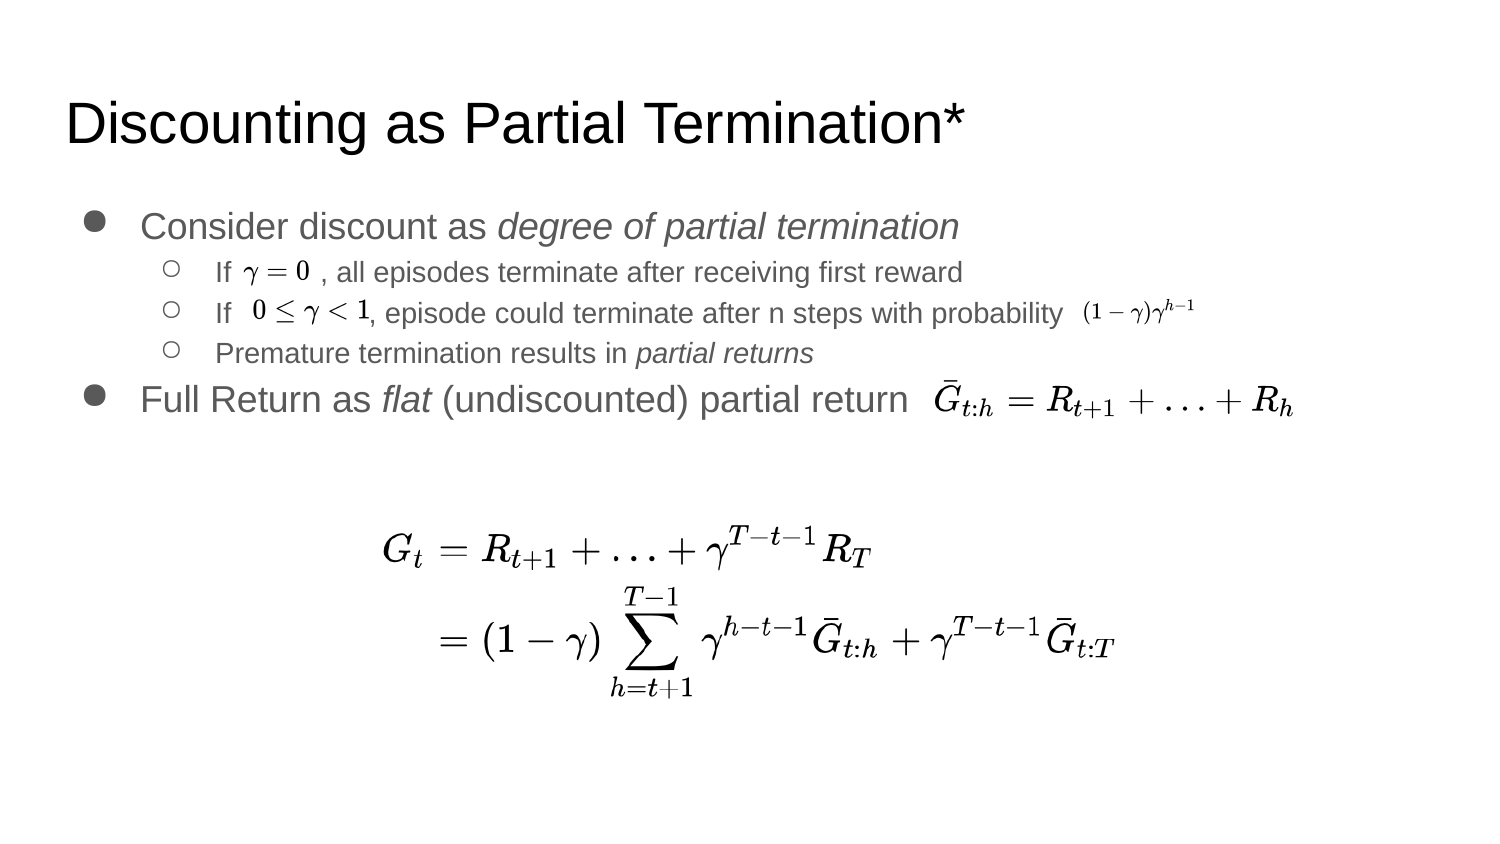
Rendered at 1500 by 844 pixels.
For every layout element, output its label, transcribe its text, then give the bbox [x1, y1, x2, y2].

text_box [1082, 296, 1197, 327]
title Discounting as Partial Termination* [63, 82, 977, 226]
text_box [252, 296, 371, 327]
text_box [375, 522, 1125, 706]
text_box [933, 376, 1297, 422]
text_box Full Return as flat (undiscounted) partial return [77, 372, 916, 421]
text_box , all episodes terminate after receiving first reward , episode could terminate after n steps with probability [817, 245, 1074, 329]
text_box If If Premature termination results in partial returns [158, 245, 817, 370]
text_box [243, 257, 310, 288]
text_box Consider discount as degree of partial termination [77, 199, 970, 247]
